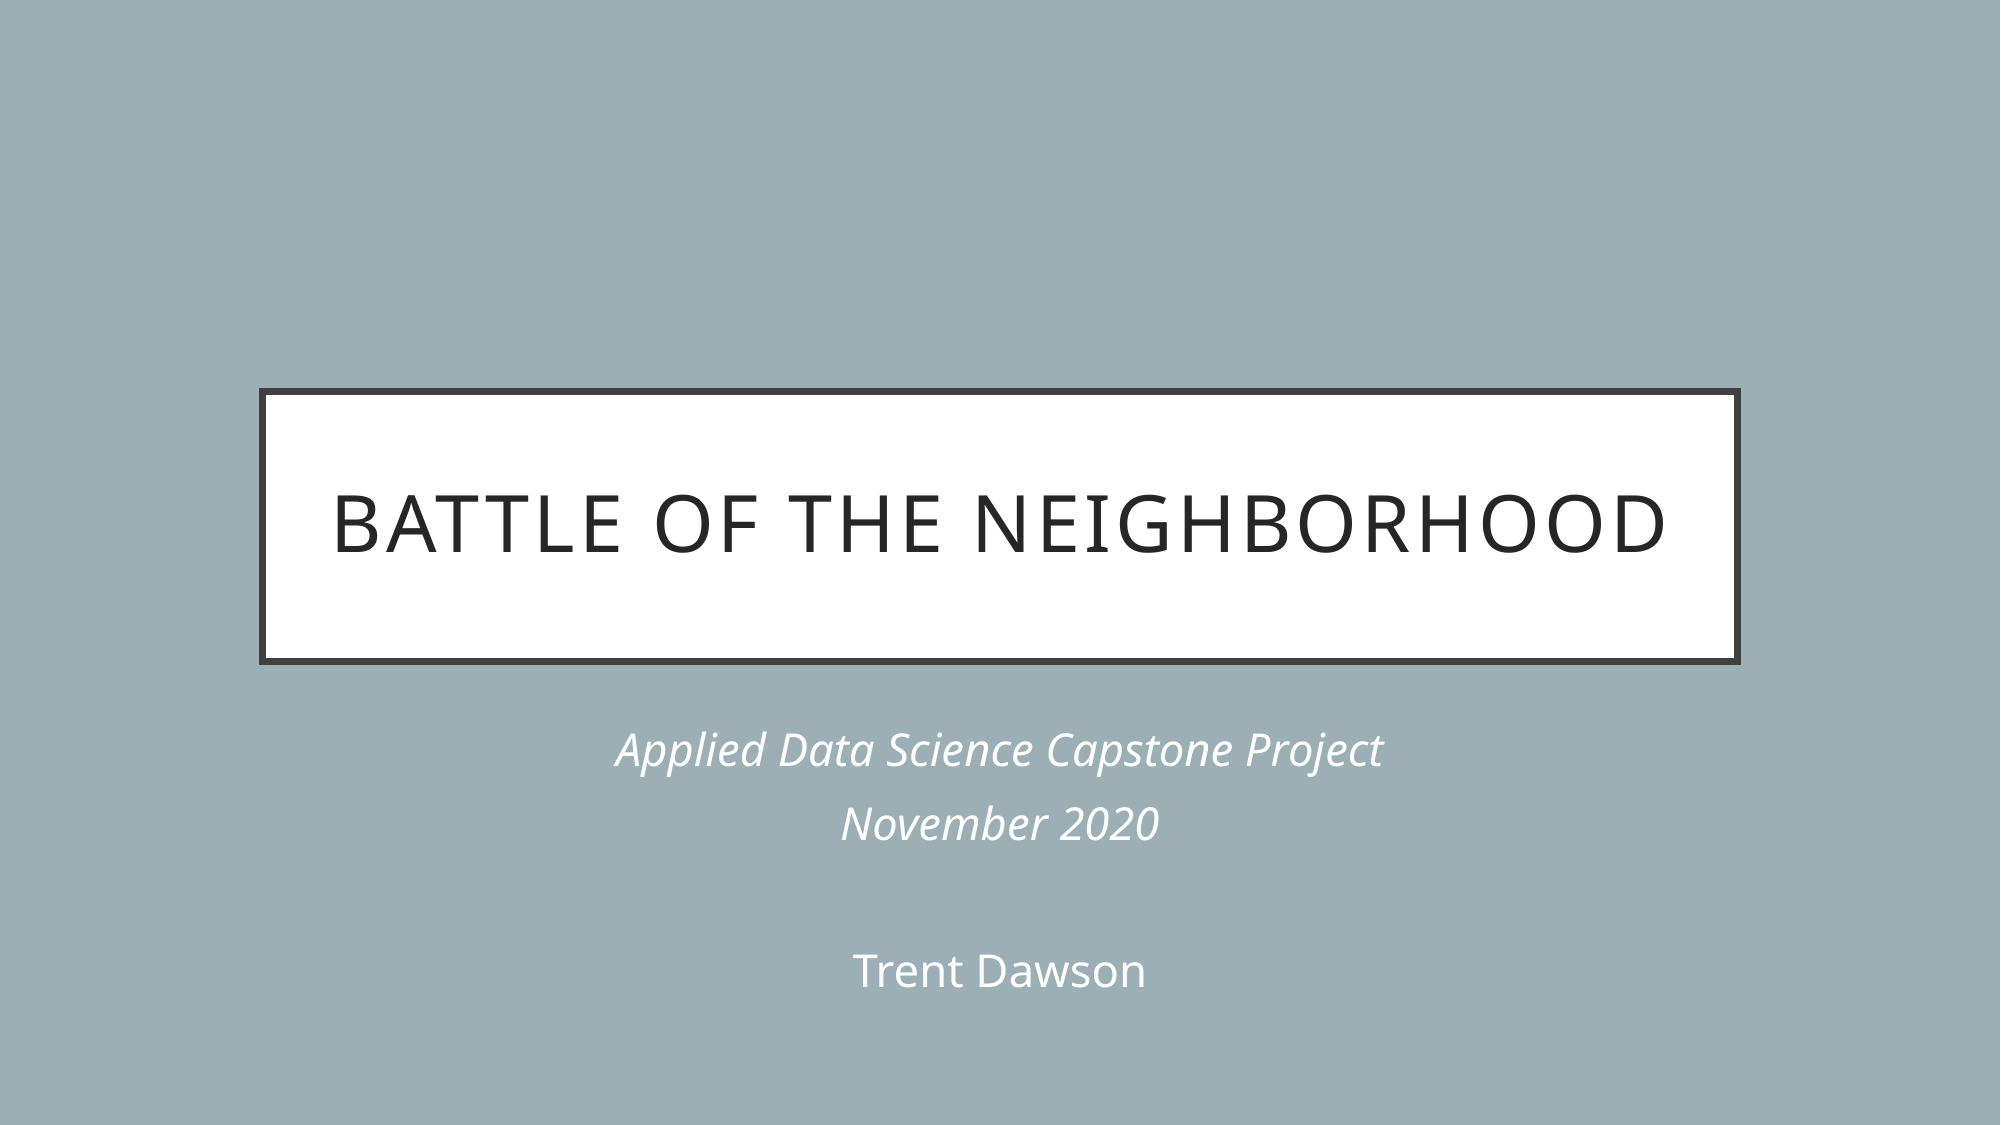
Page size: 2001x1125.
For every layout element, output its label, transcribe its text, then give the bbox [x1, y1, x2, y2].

title Battle of the Neighborhood [259, 388, 1741, 665]
subtitle Applied Data Science Capstone Project November 2020 Trent Dawson [442, 713, 1558, 1006]
